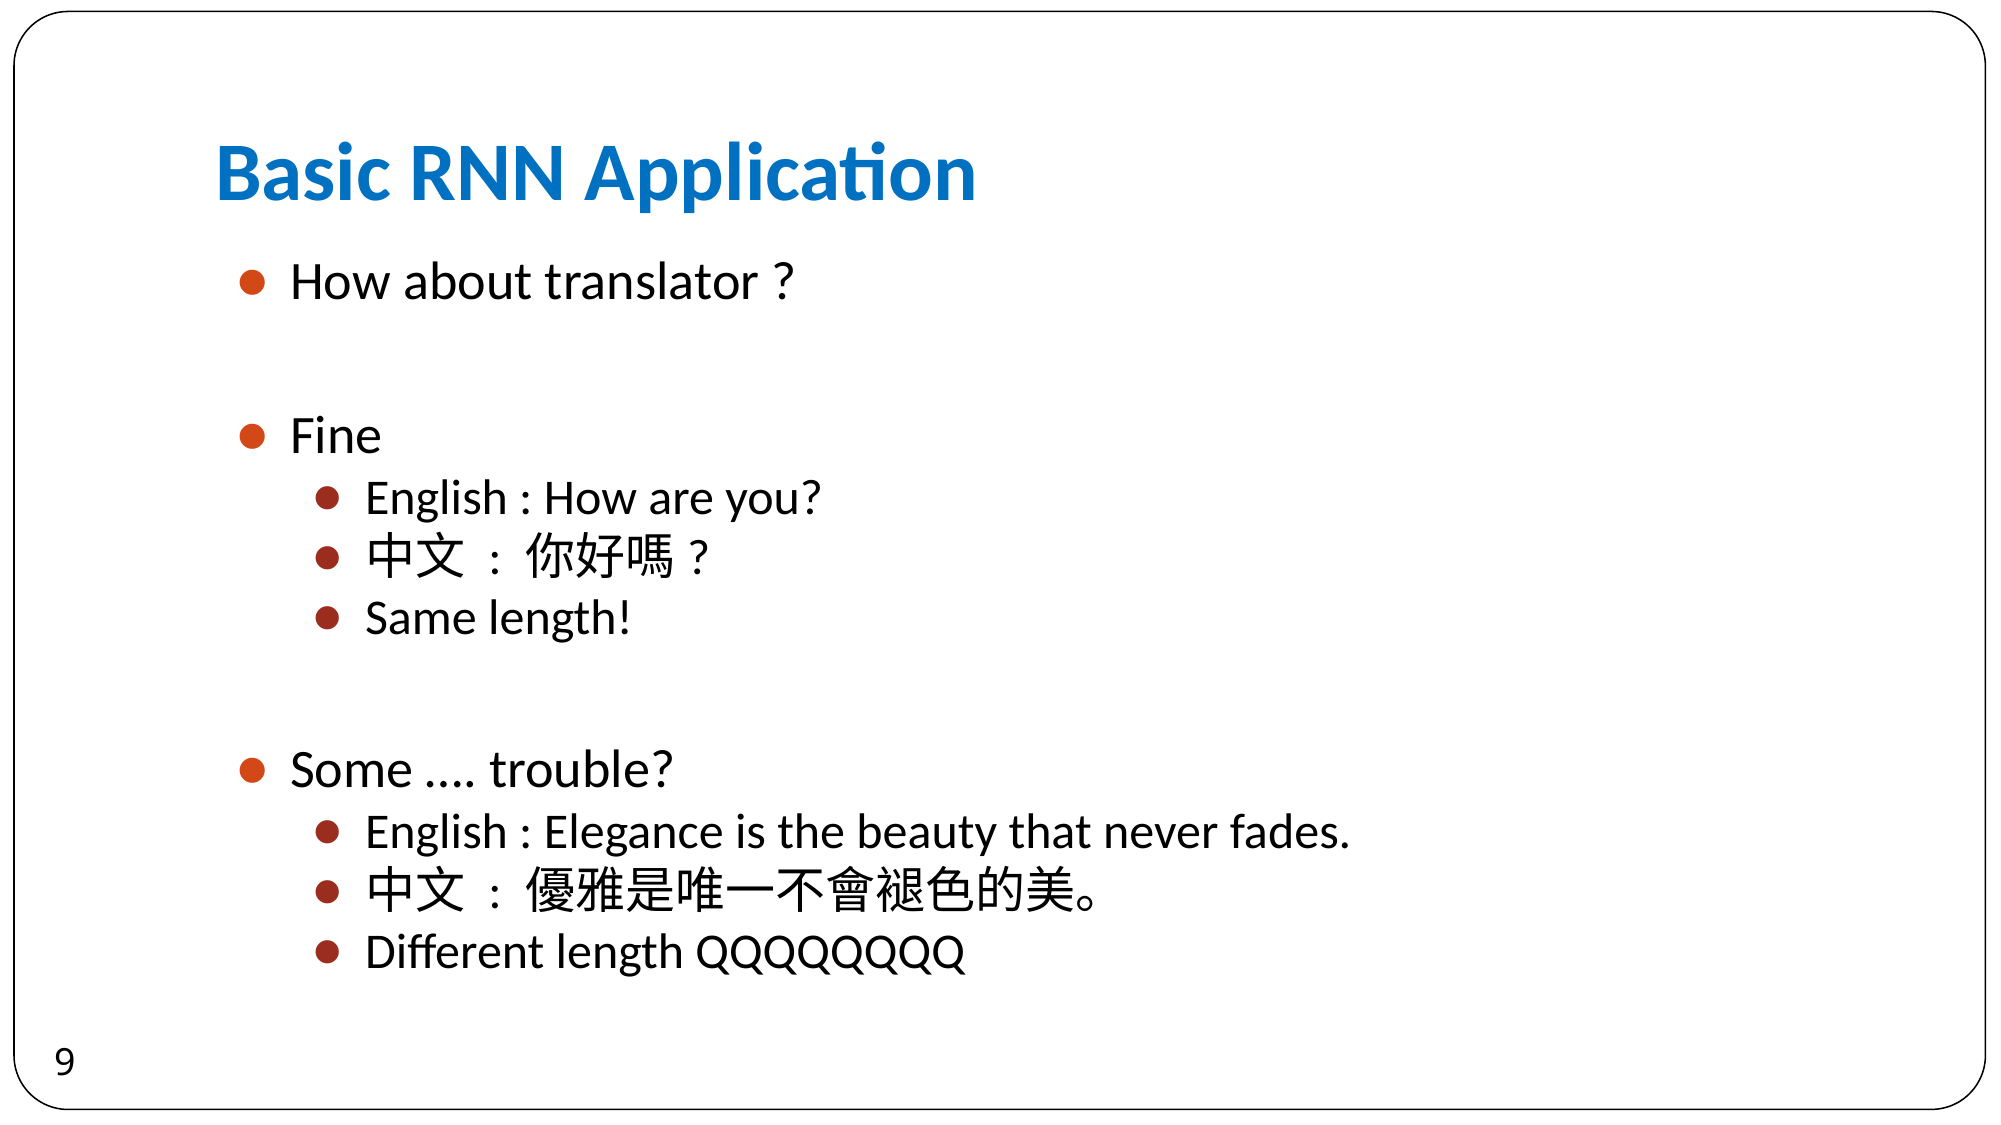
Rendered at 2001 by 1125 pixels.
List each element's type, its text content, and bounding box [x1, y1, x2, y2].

title Basic RNN Application [200, 45, 1900, 233]
list How about translator ? Fine English : How are you? 中文 : 你好嗎? Same length! Some …. trouble? English : Elegance is the beauty that never fades. 中文 : 優雅是唯一不會褪色的美。 Different length QQQQQQQQ [200, 237, 1900, 988]
